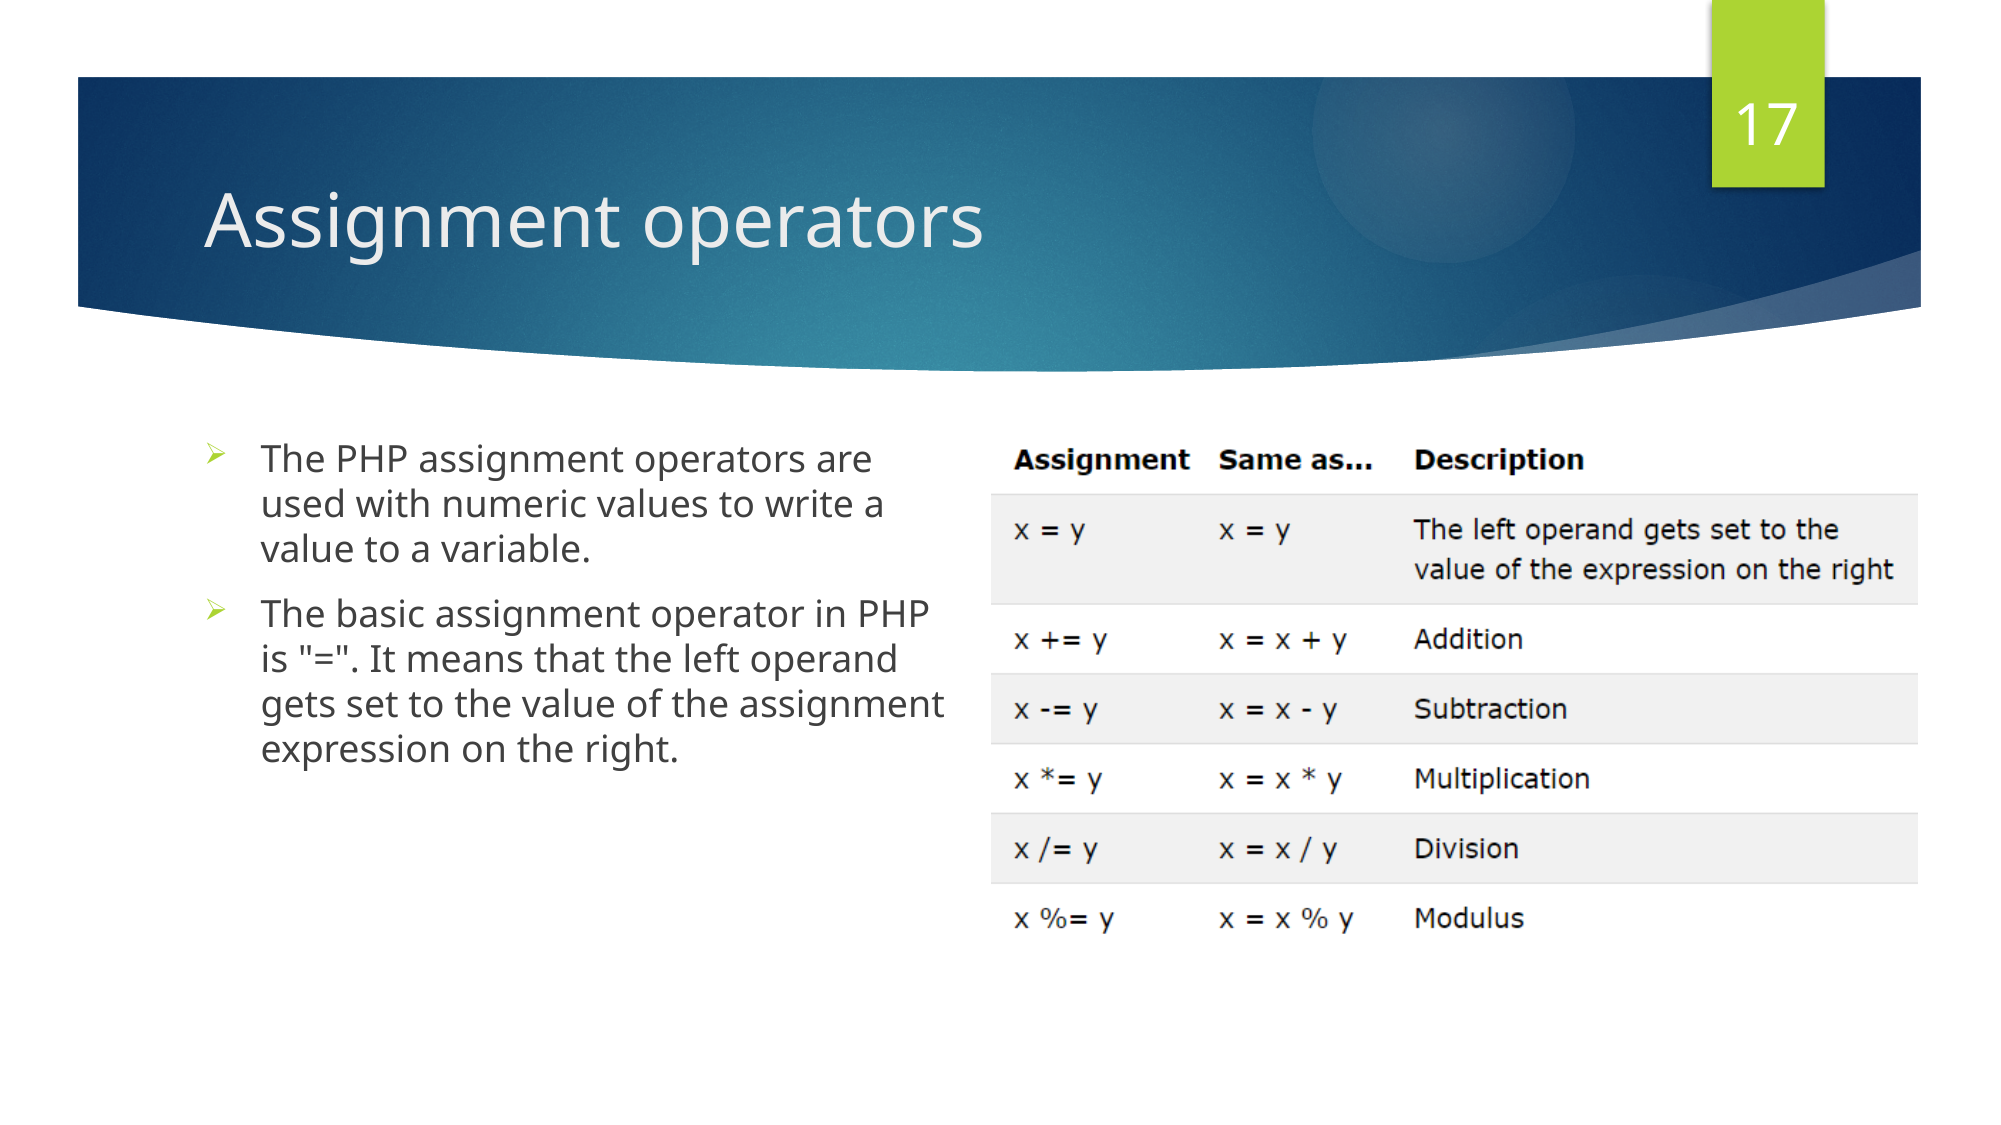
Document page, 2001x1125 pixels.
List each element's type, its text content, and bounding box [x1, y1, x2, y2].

title Assignment operators [189, 159, 1627, 276]
slide_number 17 [1698, 48, 1836, 175]
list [991, 426, 1919, 951]
list The PHP assignment operators are used with numeric values to write a value to a variable. The basic assignment operator in PHP is "=". It means that the left operand gets set to the value of the assignment expression on the right. [189, 427, 981, 988]
